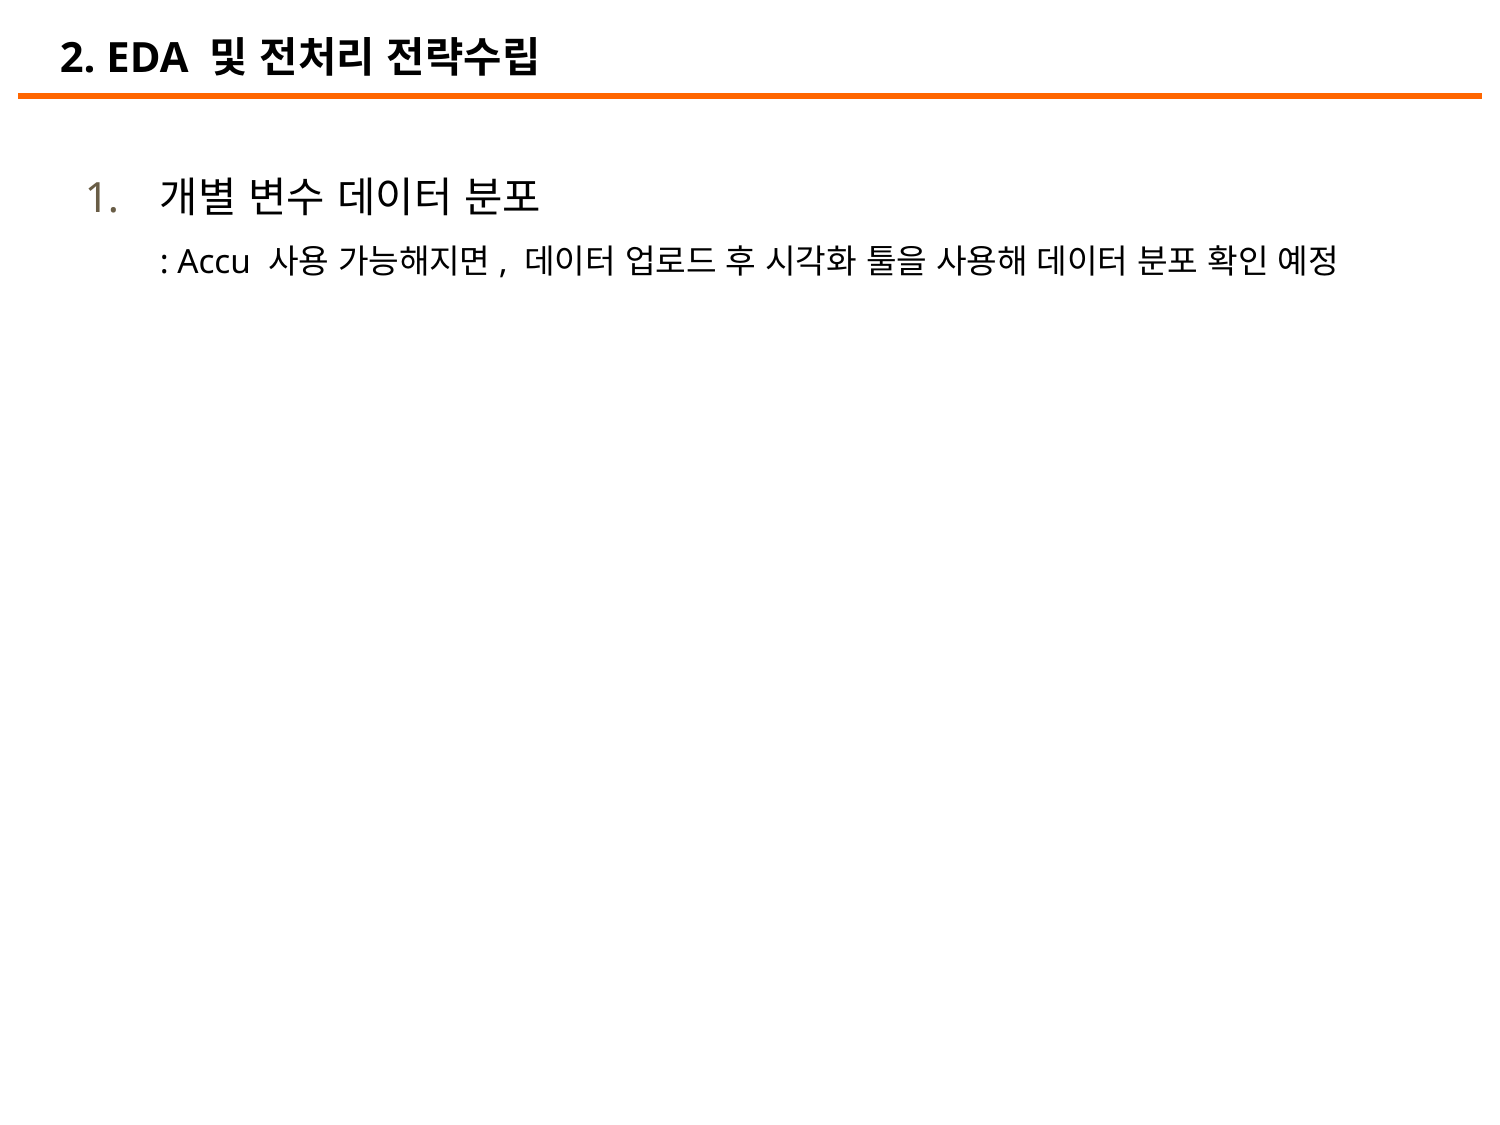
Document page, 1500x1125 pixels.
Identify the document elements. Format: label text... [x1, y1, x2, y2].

text_box 2. EDA 및 전처리 전략수립 [44, 22, 1500, 89]
text_box 개별 변수 데이터 분포 : Accu 사용 가능해지면, 데이터 업로드 후 시각화 툴을 사용해 데이터 분포 확인 예정 [51, 130, 1449, 1061]
